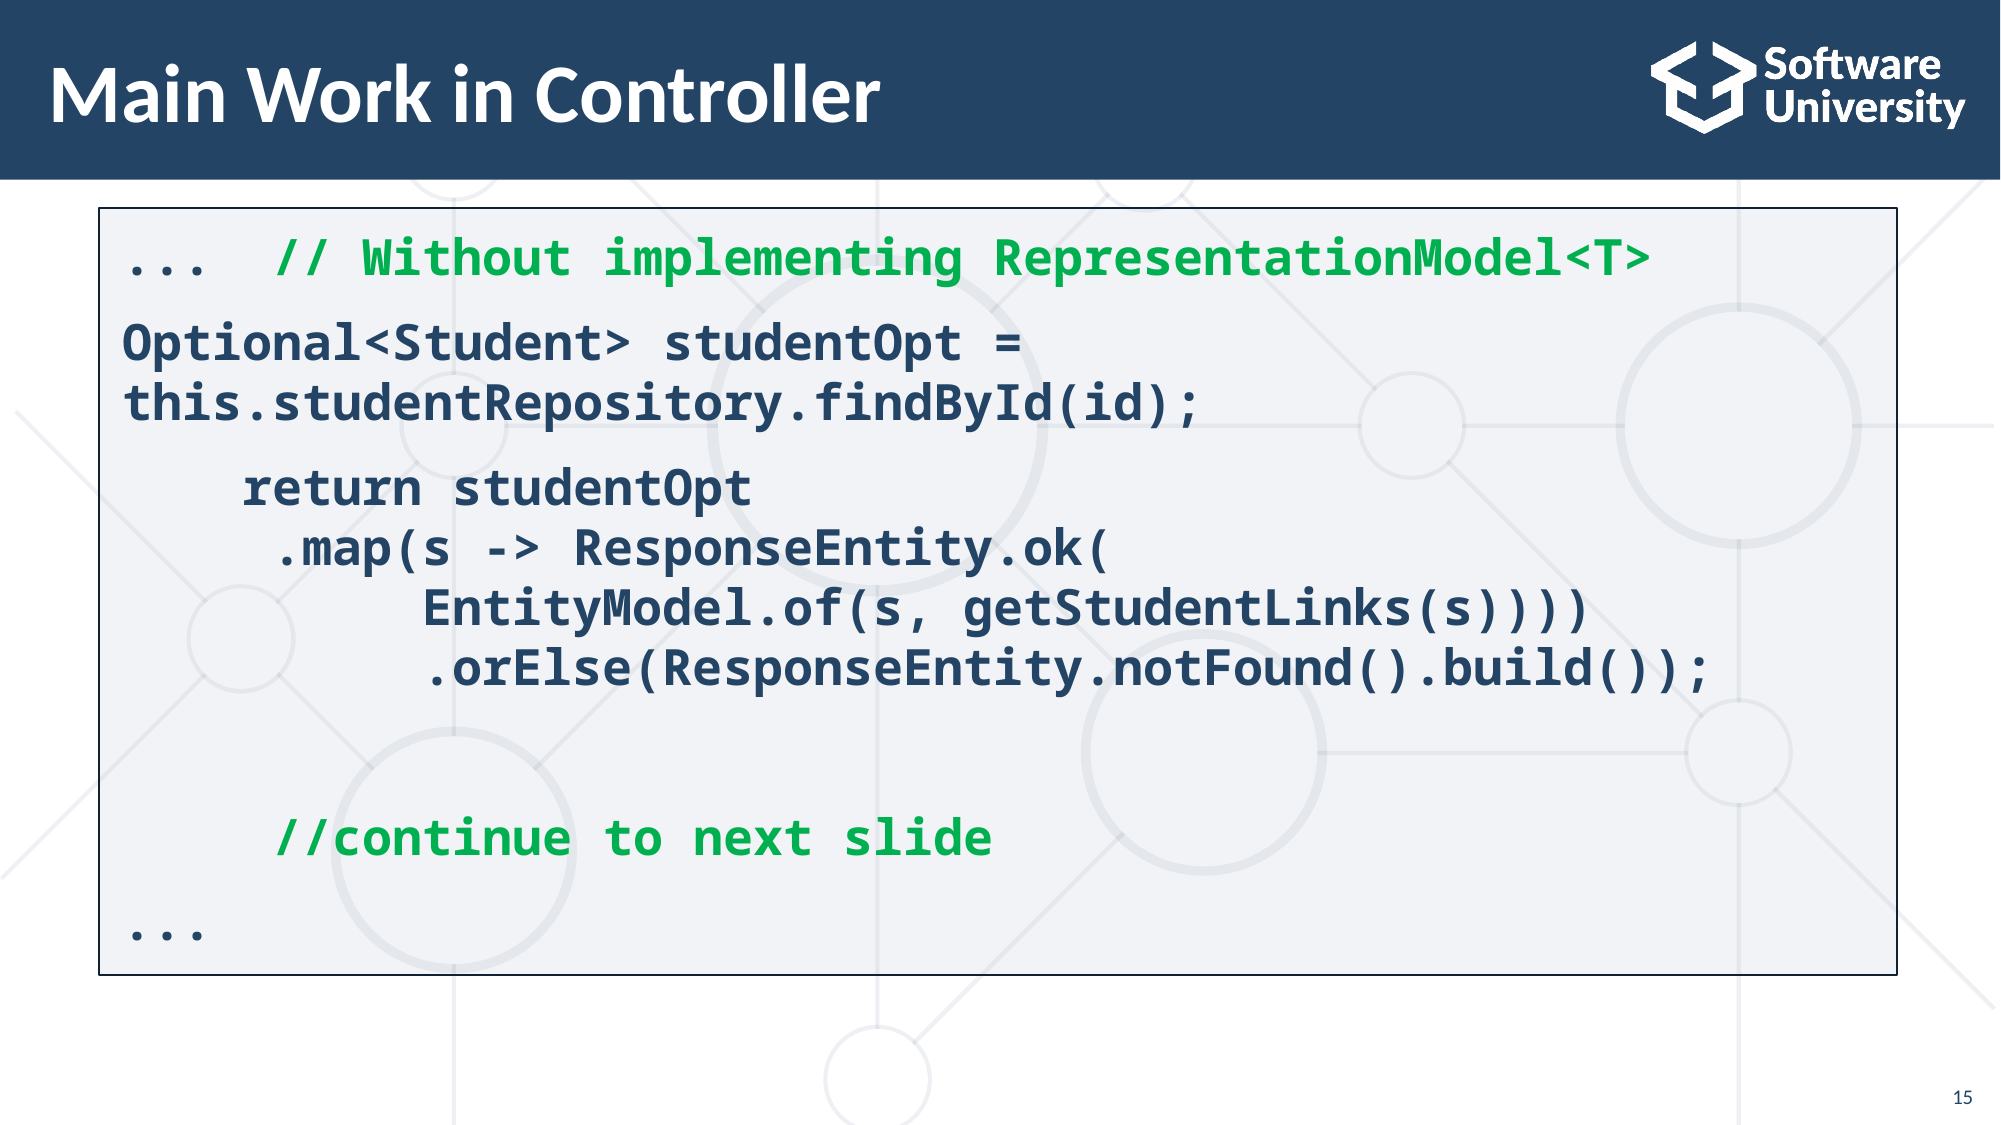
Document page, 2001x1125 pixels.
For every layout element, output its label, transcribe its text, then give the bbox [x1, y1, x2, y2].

picture [1651, 41, 1966, 134]
list ... // Without implementing RepresentationModel<T> Optional<Student> studentOpt = this.studentRepository.findById(id); return studentOpt .map(s -> ResponseEntity.ok( EntityModel.of(s, getStudentLinks(s)))) .orElse(ResponseEntity.notFound().build()); //continue to next slide ... [98, 207, 1898, 976]
slide_number 15 [1927, 1067, 1989, 1117]
title Main Work in Controller [31, 16, 1625, 162]
